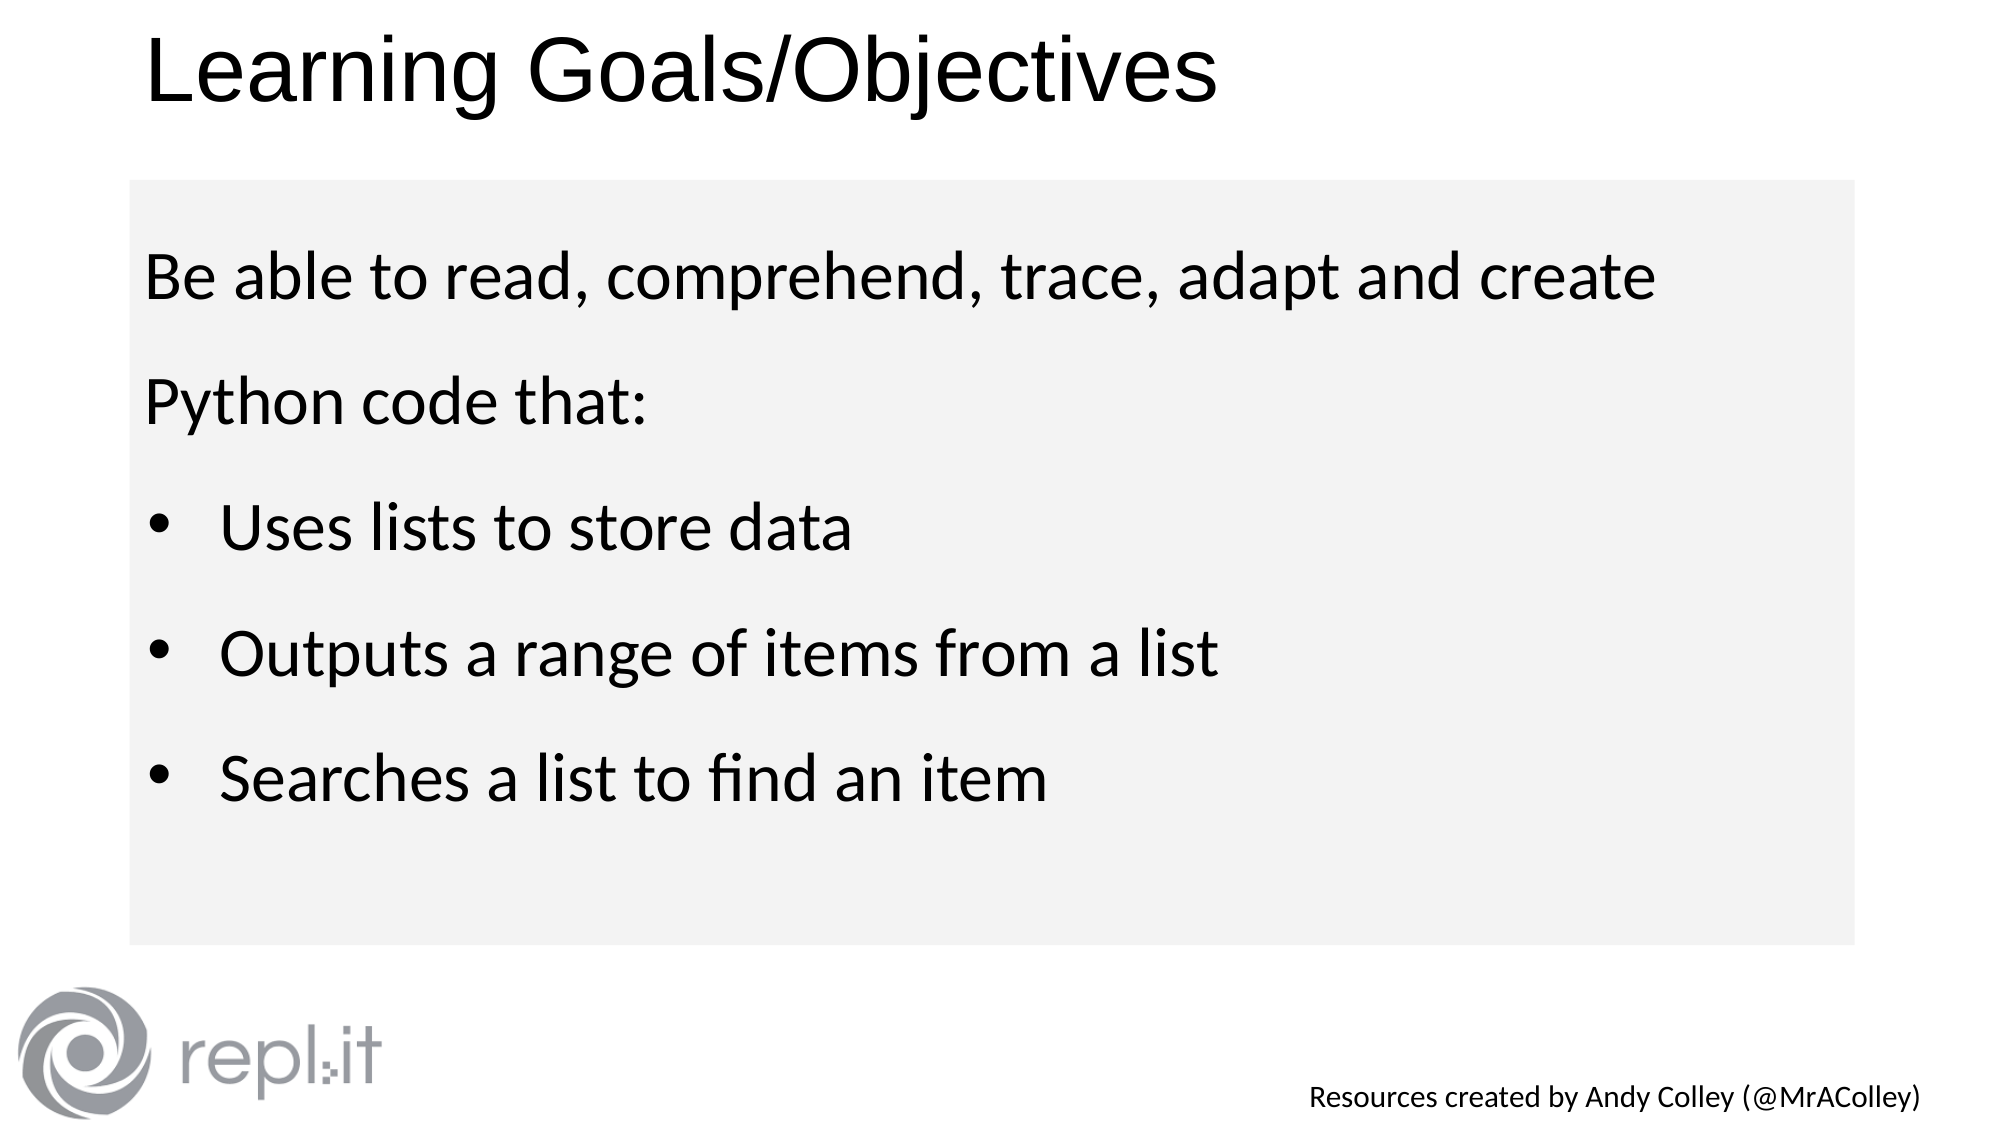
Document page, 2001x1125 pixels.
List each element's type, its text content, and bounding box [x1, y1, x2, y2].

title Learning Goals/Objectives [129, 0, 1855, 145]
list Be able to read, comprehend, trace, adapt and create Python code that: Uses lists to store data Outputs a range of items from a list Searches a list to find an item [129, 179, 1855, 946]
picture [0, 980, 400, 1125]
